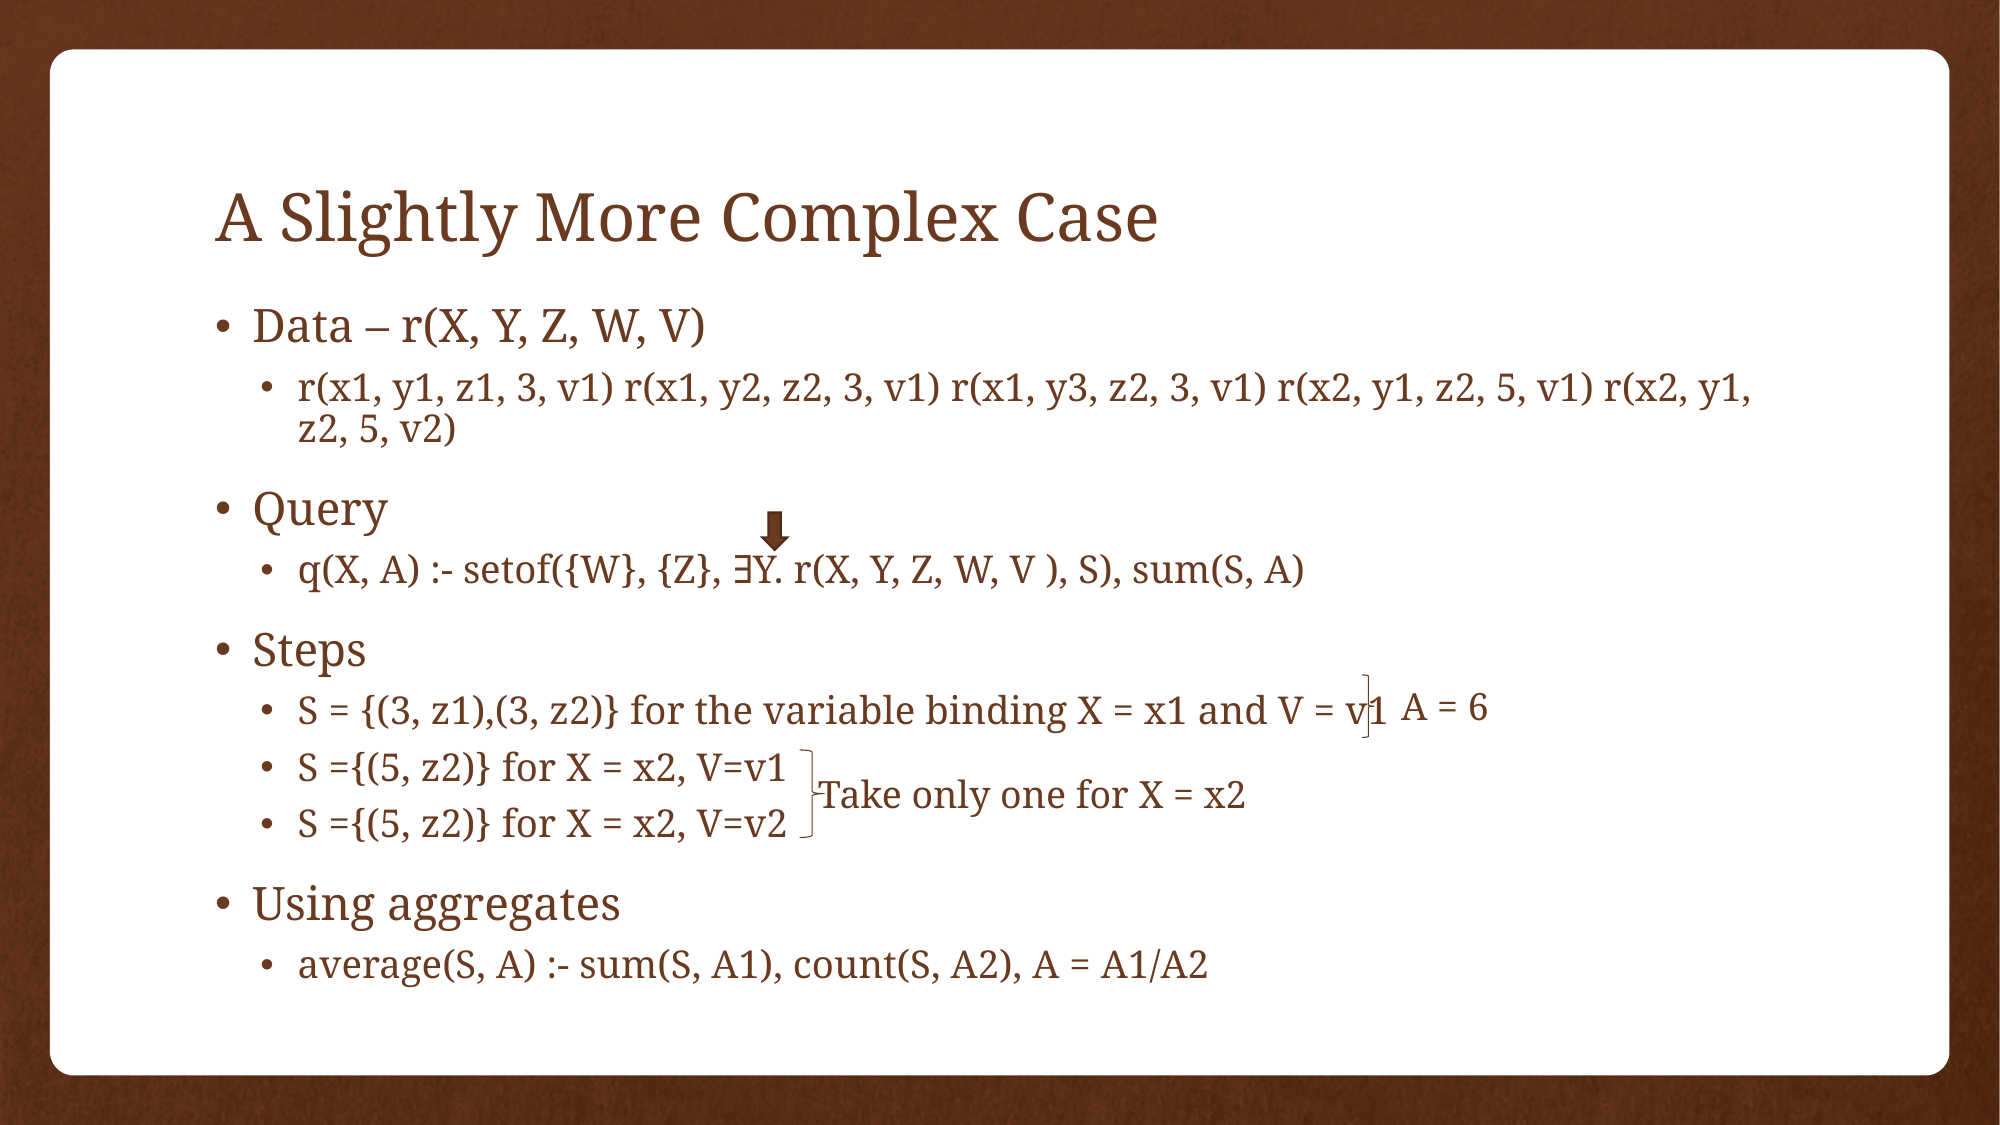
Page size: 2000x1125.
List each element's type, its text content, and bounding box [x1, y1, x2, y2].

text_box [1362, 674, 1375, 738]
title A Slightly More Complex Case [199, 125, 1800, 263]
text_box Take only one for X = x2 [803, 763, 1262, 824]
text_box [799, 749, 813, 838]
text_box A = 6 [1386, 675, 1504, 736]
text_box [759, 511, 790, 552]
list Data – r(X, Y, Z, W, V) r(x1, y1, z1, 3, v1) r(x1, y2, z2, 3, v1) r(x1, y3, z2, 3, v1) r(x2, y1, z2, 5, v1) r(x2, y1, z2, 5, v2) Query q(X, A) :- setof({W}, {Z}, ∃Y. r(X, Y, Z, W, V ), S), sum(S, A) Steps S = {(3, z1),(3, z2)} for the variable binding X = x1 and V = v1 S ={(5, z2)} for X = x2, V=v1 S ={(5, z2)} for X = x2, V=v2 Using aggregates average(S, A) :- sum(S, A1), count(S, A2), A = A1/A2 [199, 295, 1800, 996]
